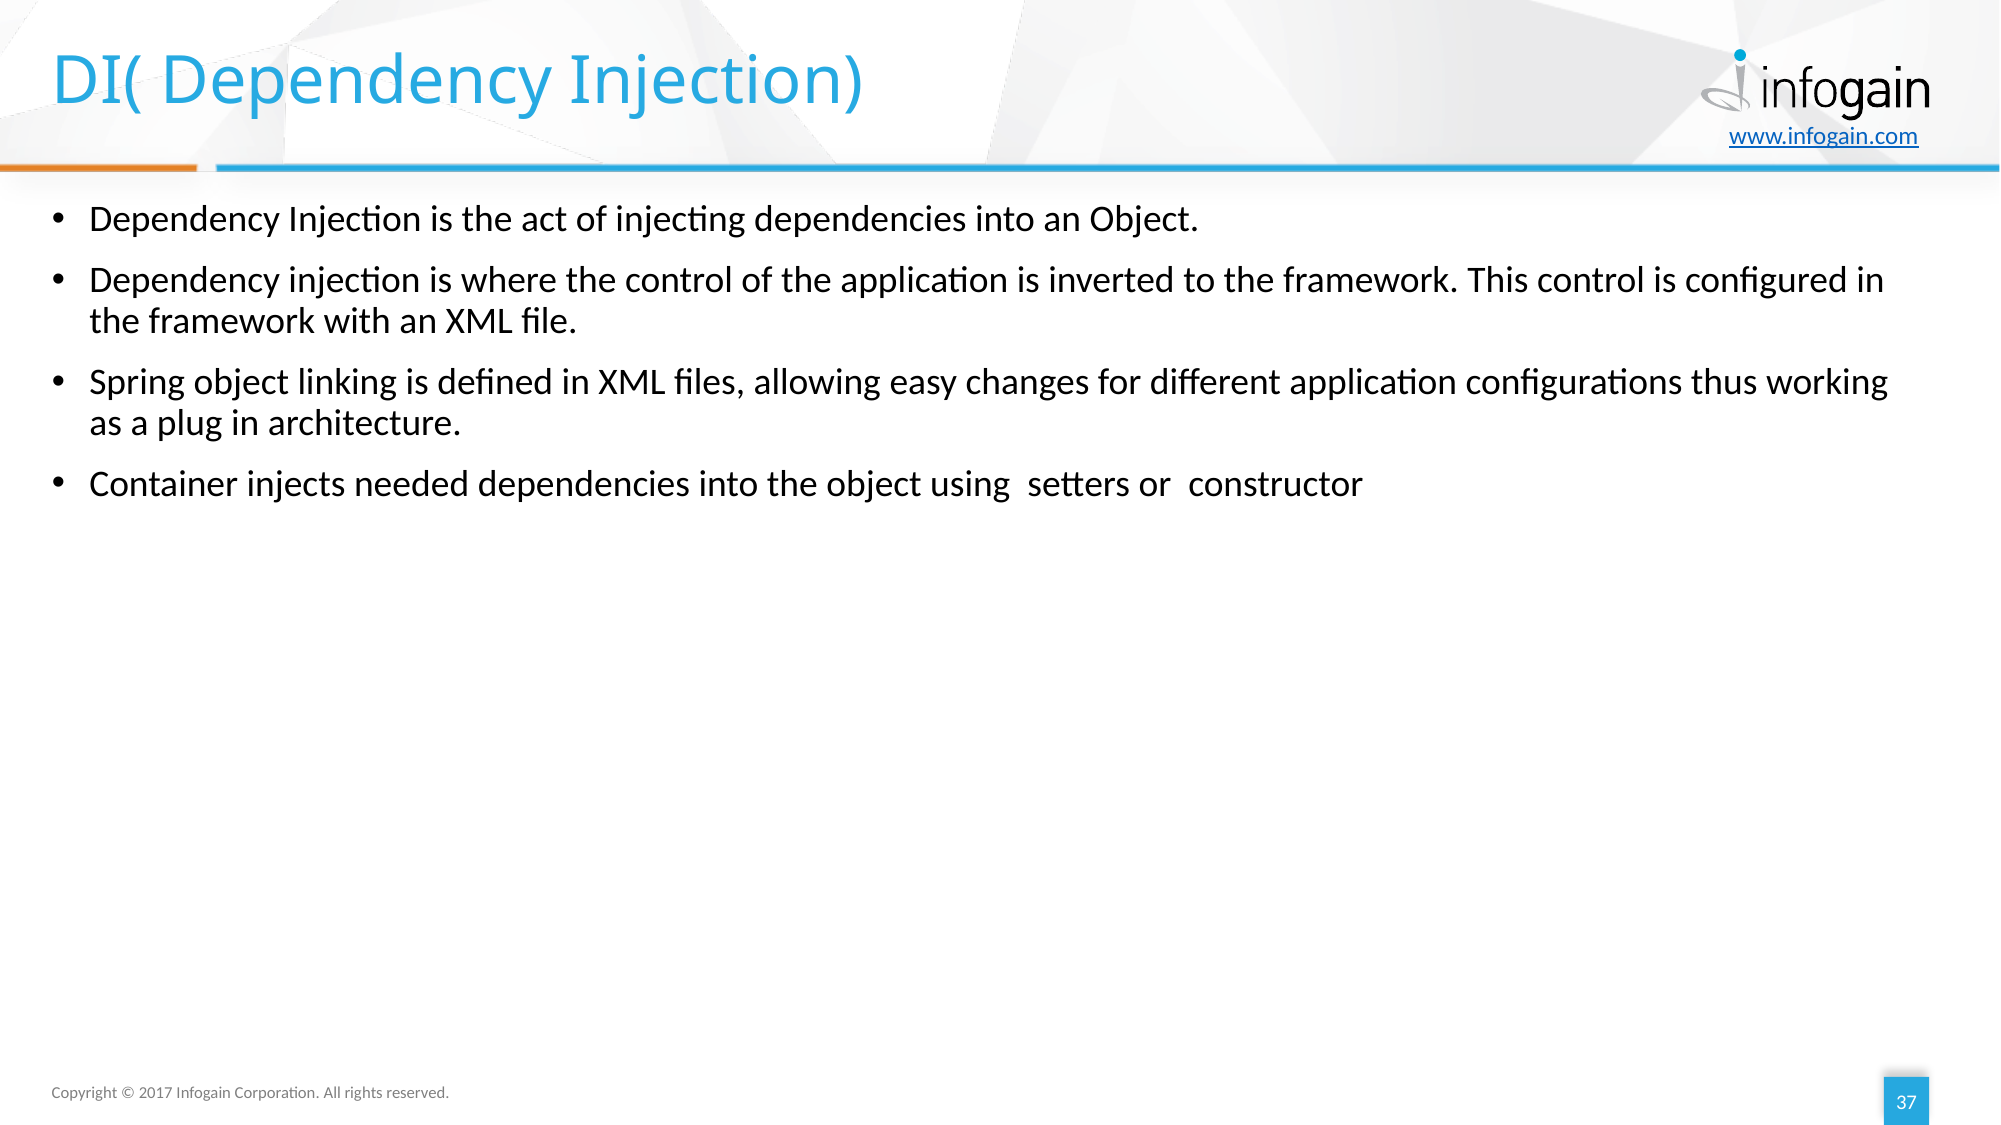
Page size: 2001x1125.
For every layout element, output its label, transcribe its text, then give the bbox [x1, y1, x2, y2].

list Dependency Injection is the act of injecting dependencies into an Object. Dependency injection is where the control of the application is inverted to the framework. This control is configured in the framework with an XML file. Spring object linking is defined in XML files, allowing easy changes for different application configurations thus working as a plug in architecture. Container injects needed dependencies into the object using setters or constructor [36, 191, 1941, 1021]
title DI( Dependency Injection) [36, 0, 1675, 165]
slide_number 37 [1533, 1065, 2000, 1125]
picture [0, 0, 2000, 1125]
